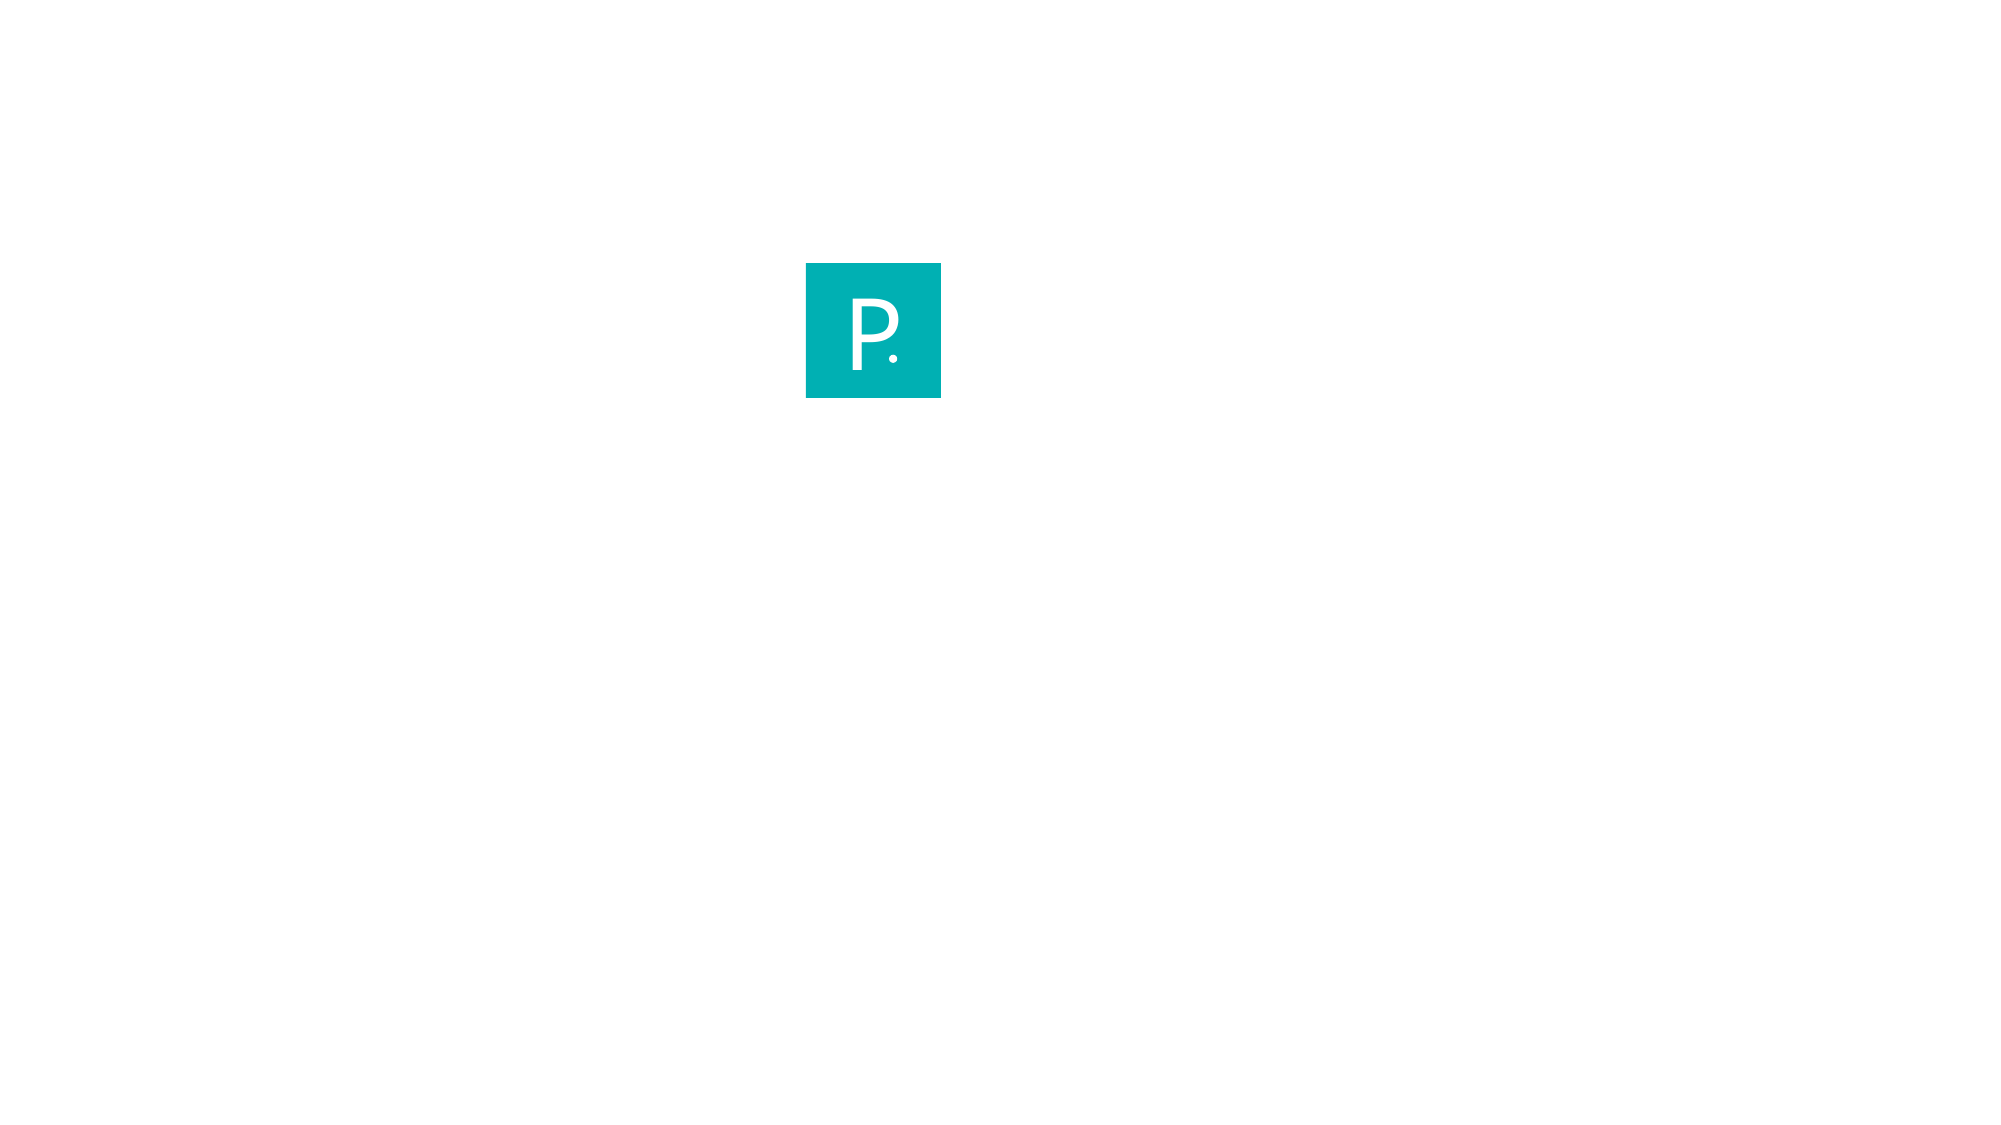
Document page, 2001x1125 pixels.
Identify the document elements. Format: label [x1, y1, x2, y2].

text_box [805, 262, 941, 399]
